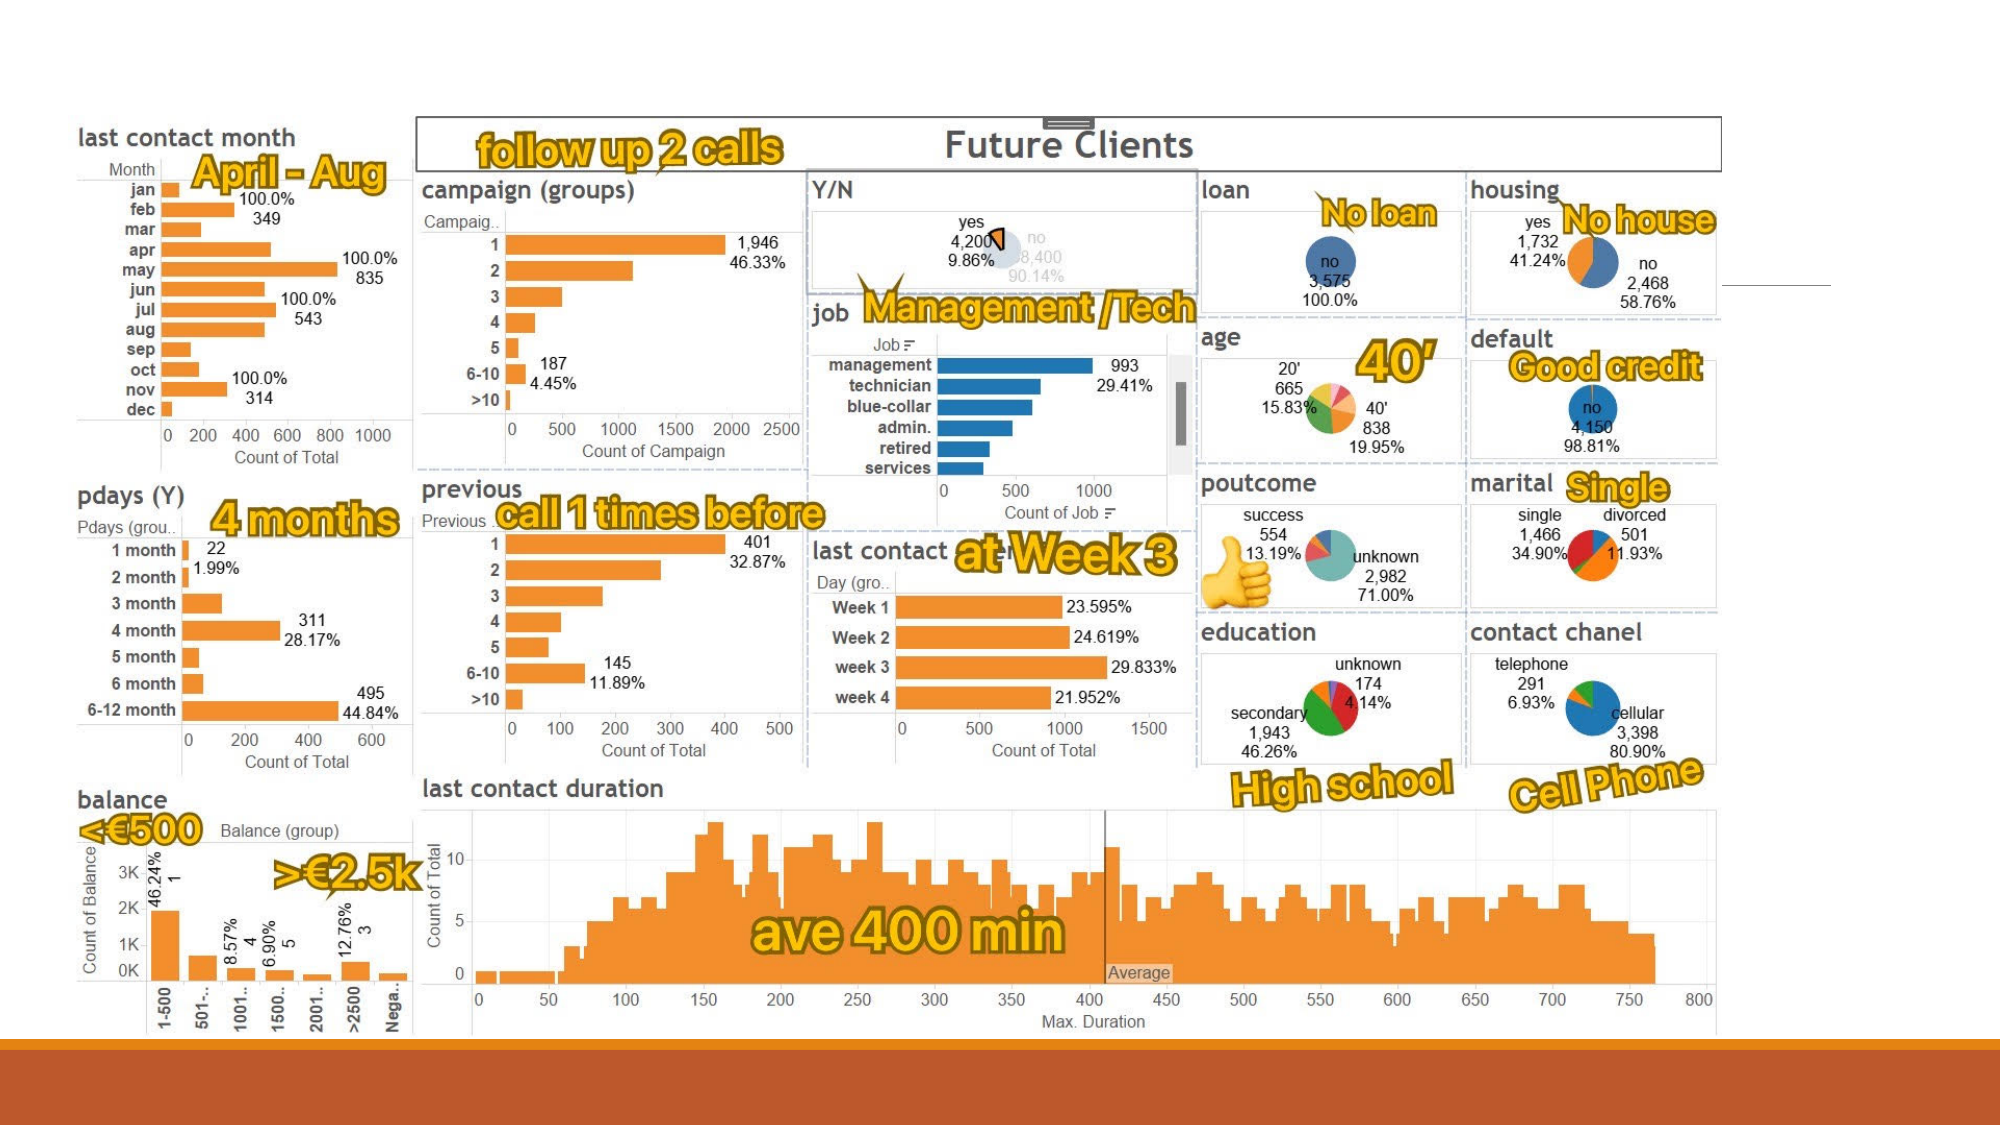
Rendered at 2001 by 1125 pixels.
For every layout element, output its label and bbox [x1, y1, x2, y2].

text_box [0, 1051, 2000, 1125]
text_box [0, 1038, 2000, 1051]
list [67, 115, 1723, 1039]
